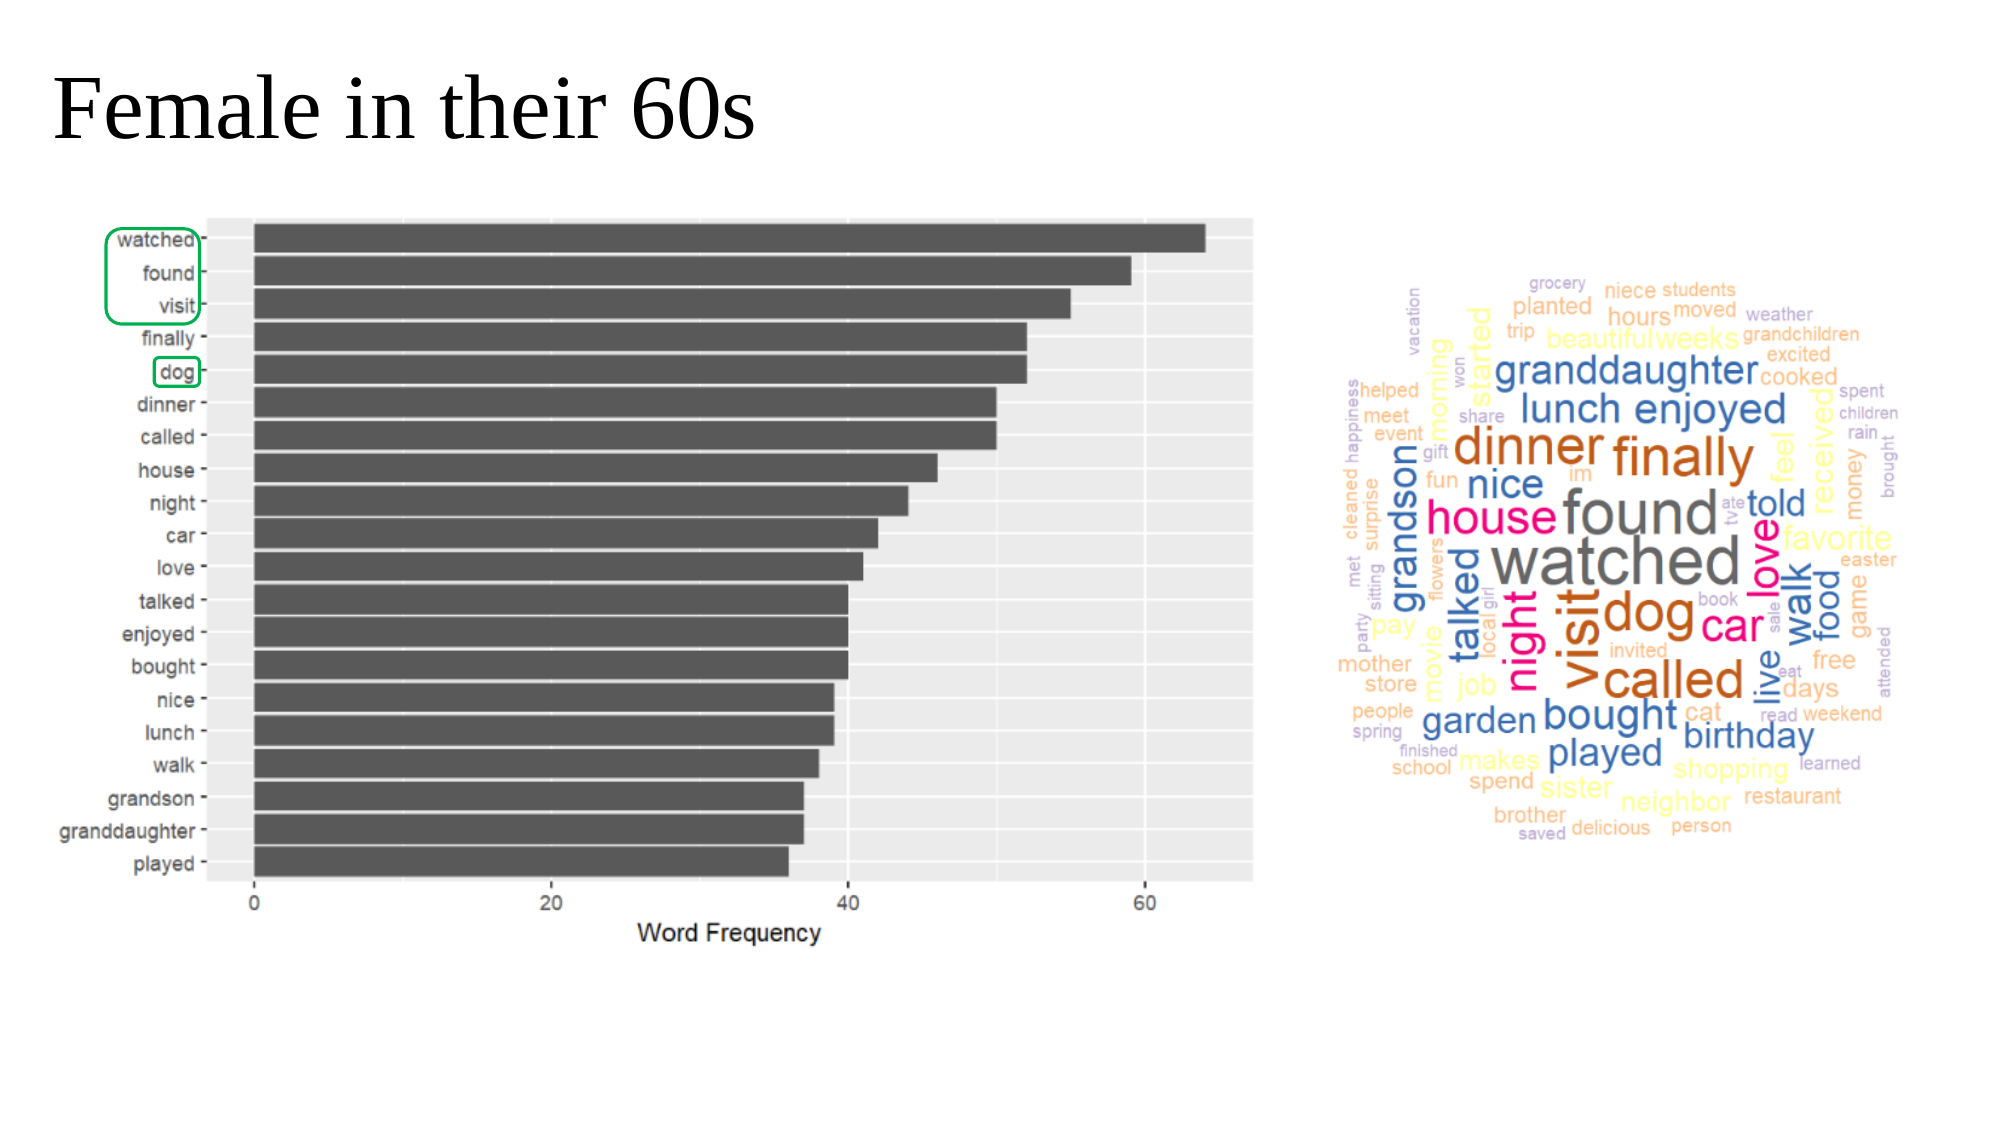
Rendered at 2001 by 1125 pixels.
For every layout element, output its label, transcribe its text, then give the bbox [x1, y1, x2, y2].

title Female in their 60s [37, 0, 1763, 218]
picture [1298, 266, 1932, 859]
picture [45, 217, 1269, 961]
